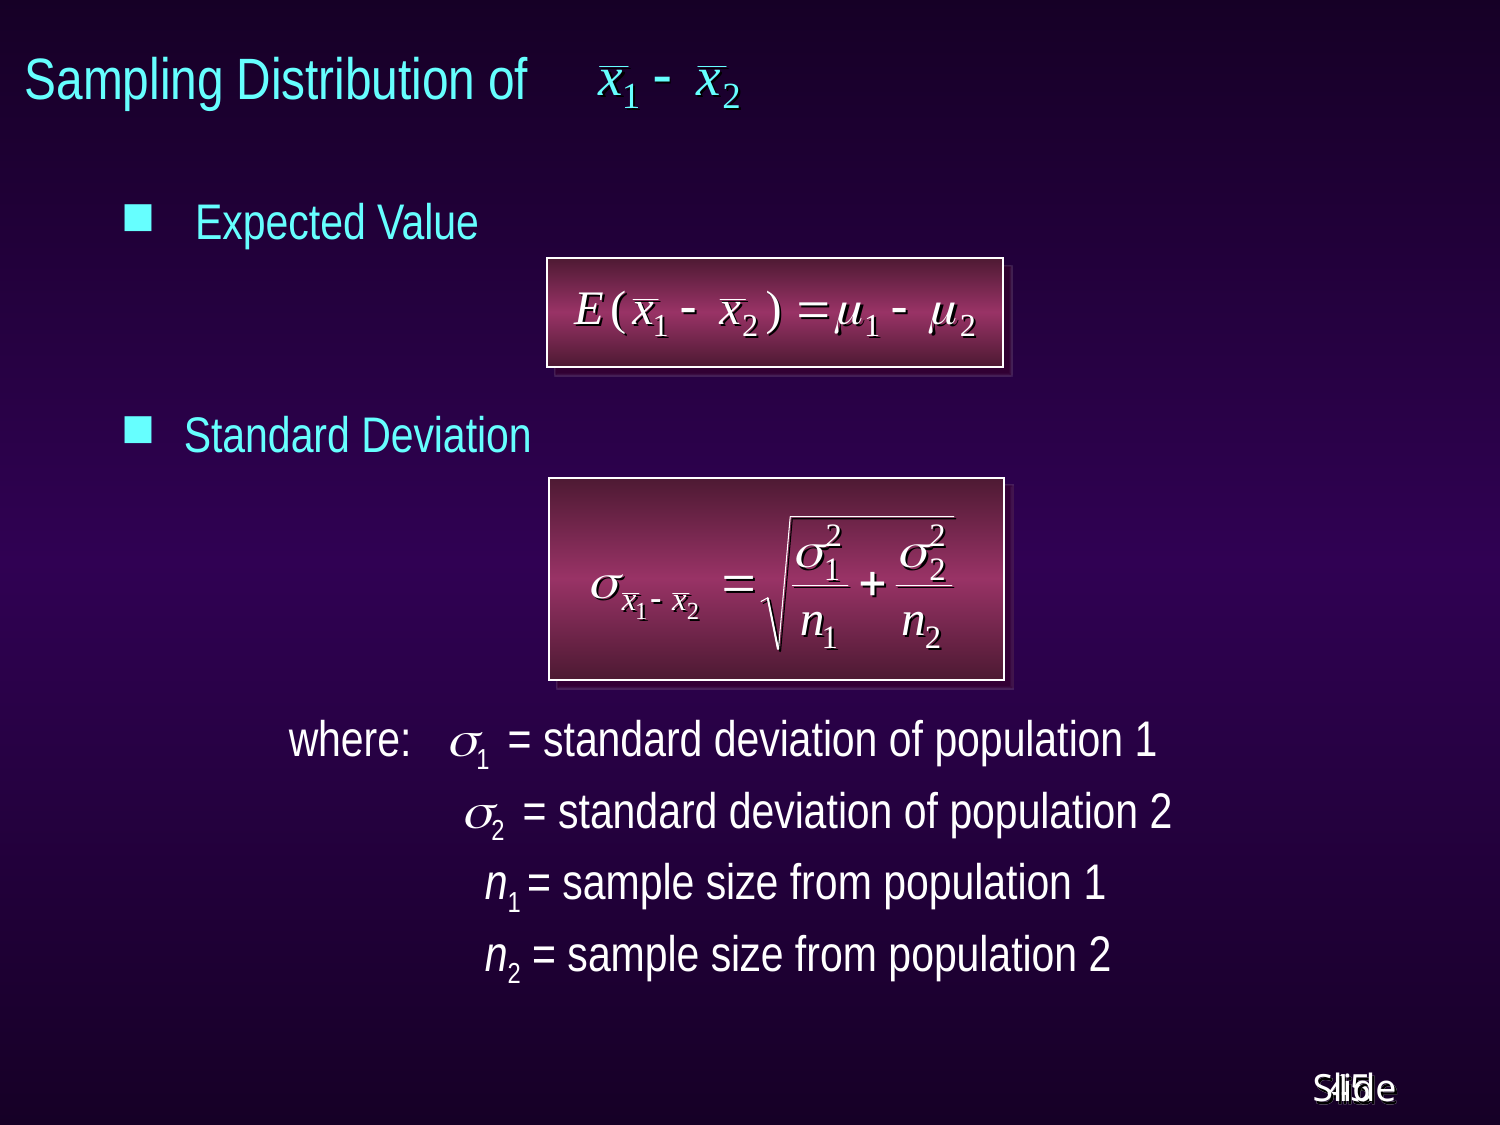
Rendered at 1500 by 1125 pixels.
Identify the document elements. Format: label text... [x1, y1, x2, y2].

text_box where: s1 = standard deviation of population 1 s2 = standard deviation of population 2 n1 = sample size from population 1 n2 = sample size from population 2 [273, 700, 1189, 991]
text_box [594, 48, 748, 116]
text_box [586, 511, 962, 659]
text_box Expected Value [112, 483, 1388, 1036]
text_box Expected Value [112, 182, 1388, 394]
text_box Standard Deviation [112, 394, 1388, 483]
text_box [570, 283, 983, 343]
text_box Sampling Distribution of [10, 23, 1286, 130]
text_box [548, 477, 1004, 681]
text_box [547, 258, 1004, 368]
